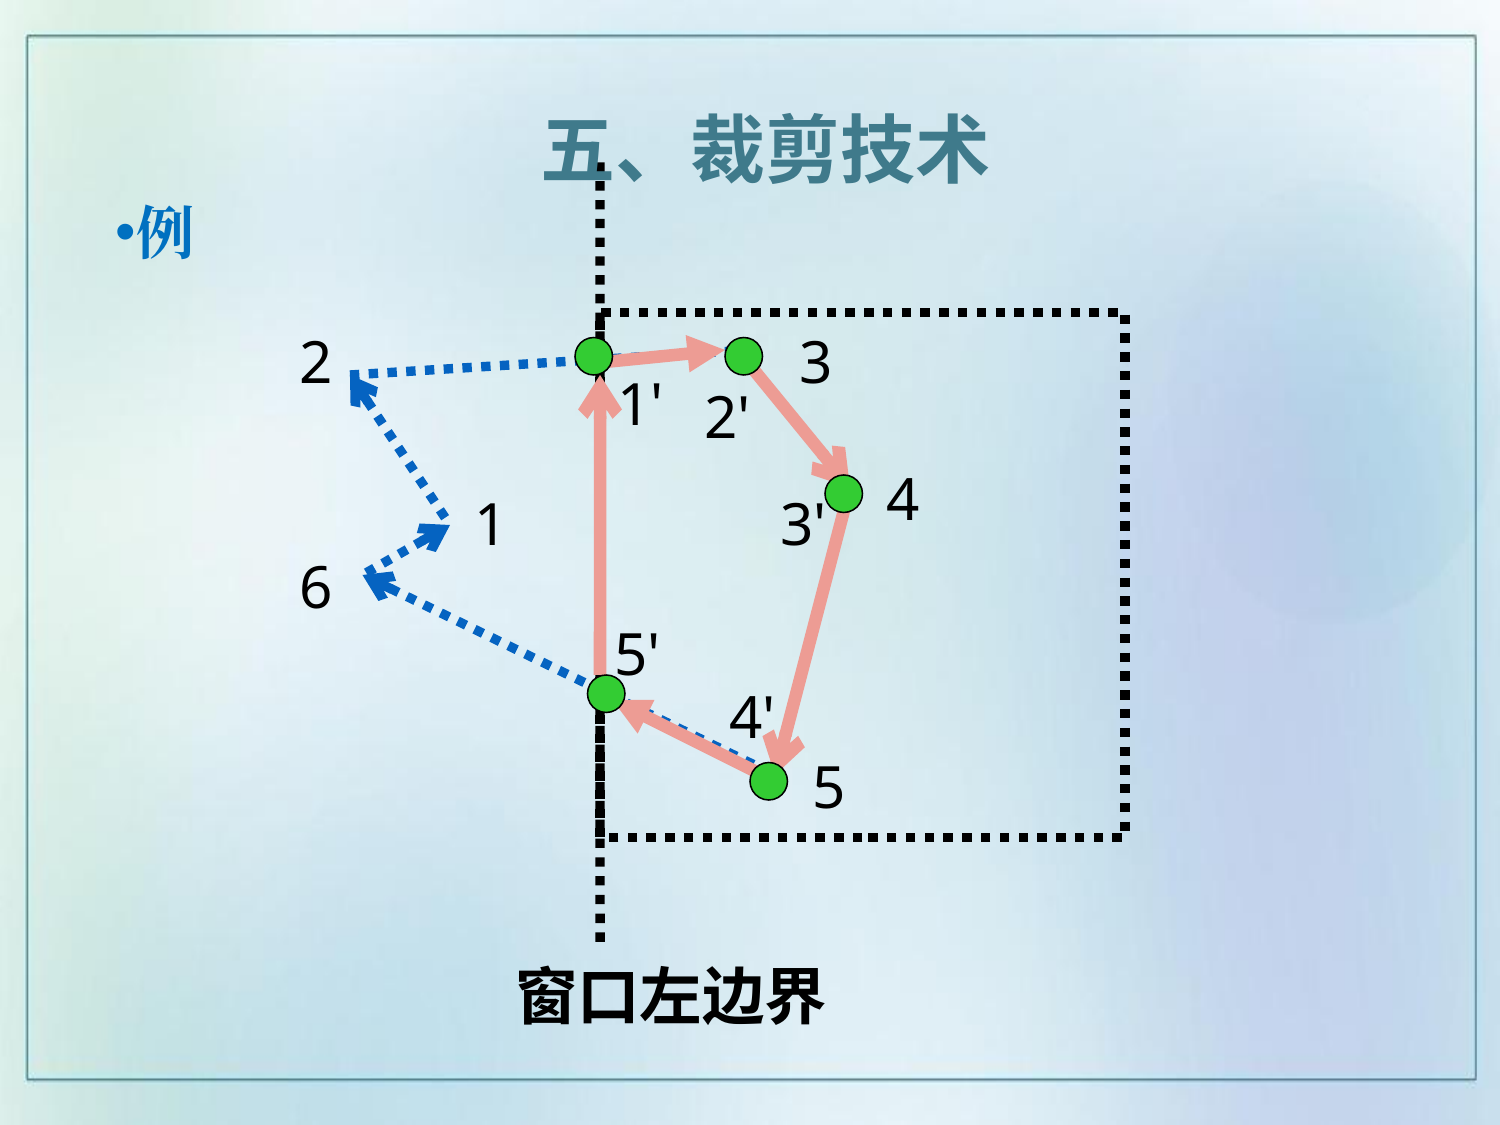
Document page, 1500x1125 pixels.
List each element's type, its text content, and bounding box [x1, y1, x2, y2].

picture [0, 0, 1500, 1125]
list 例 [100, 200, 299, 828]
text_box 窗口左边界 [500, 950, 843, 1040]
text_box 五、裁剪技术 [64, 94, 1466, 200]
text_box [299, 162, 1125, 950]
